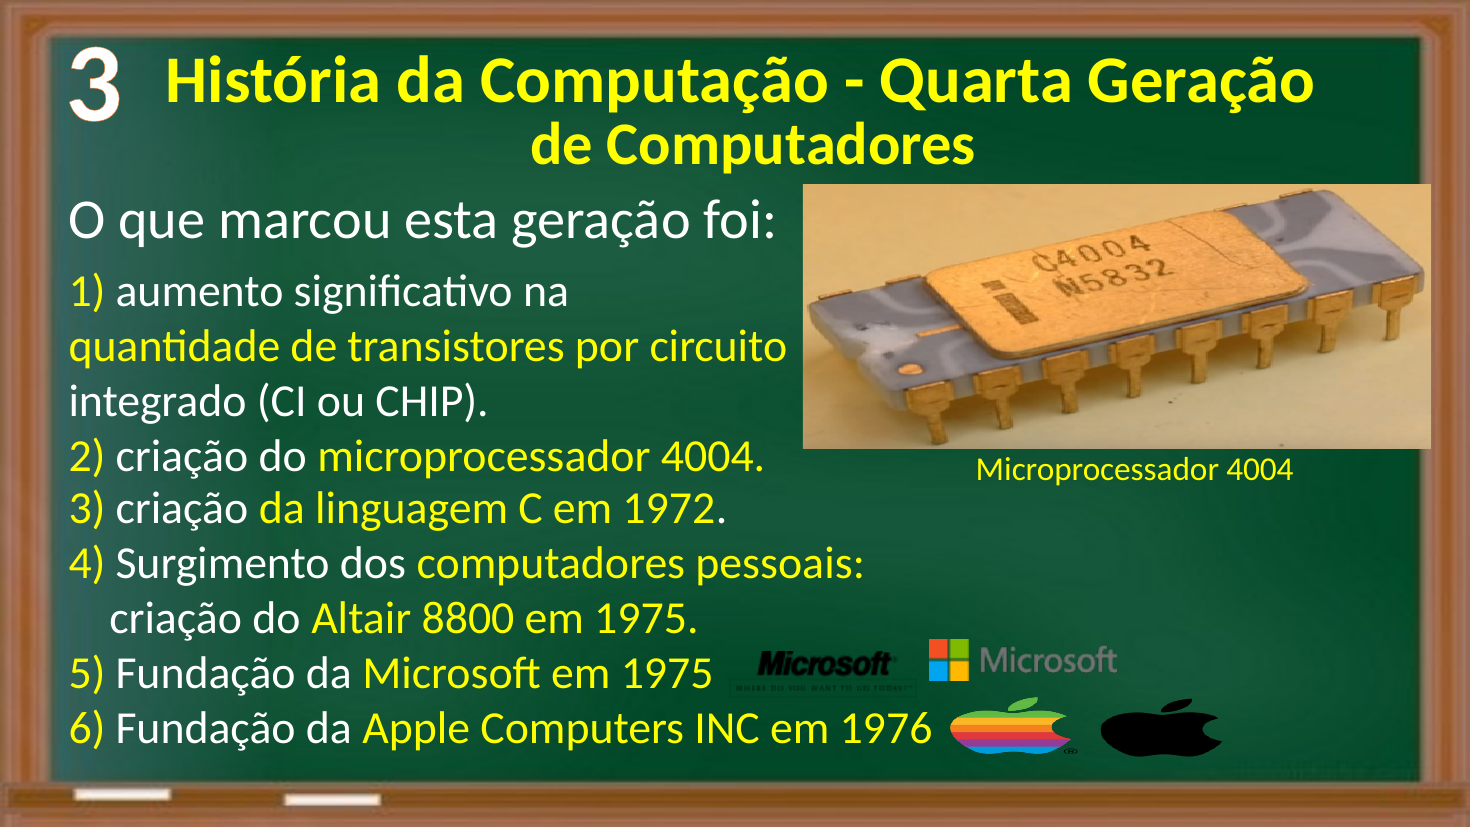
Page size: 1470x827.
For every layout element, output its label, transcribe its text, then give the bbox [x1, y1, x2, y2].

picture [0, 0, 1470, 827]
text_box 3 [50, 0, 131, 151]
text_box Microprocessador 4004 [960, 449, 1354, 495]
text_box de Computadores [150, 96, 1357, 184]
text_box 1) aumento significativo na quantidade de transistores por circuito integrado (CI ou CHIP). 2) criação do microprocessador 4004. [53, 258, 846, 469]
text_box O que marcou esta geração foi: [53, 174, 846, 258]
text_box 3) criação da linguagem C em 1972. 4) Surgimento dos computadores pessoais: criação do Altair 8800 em 1975. 5) Fundação da Microsoft em 1975 6) Fundação da Apple Computers INC em 1976 [53, 469, 961, 760]
text_box História da Computação - Quarta Geração [150, 28, 1431, 124]
